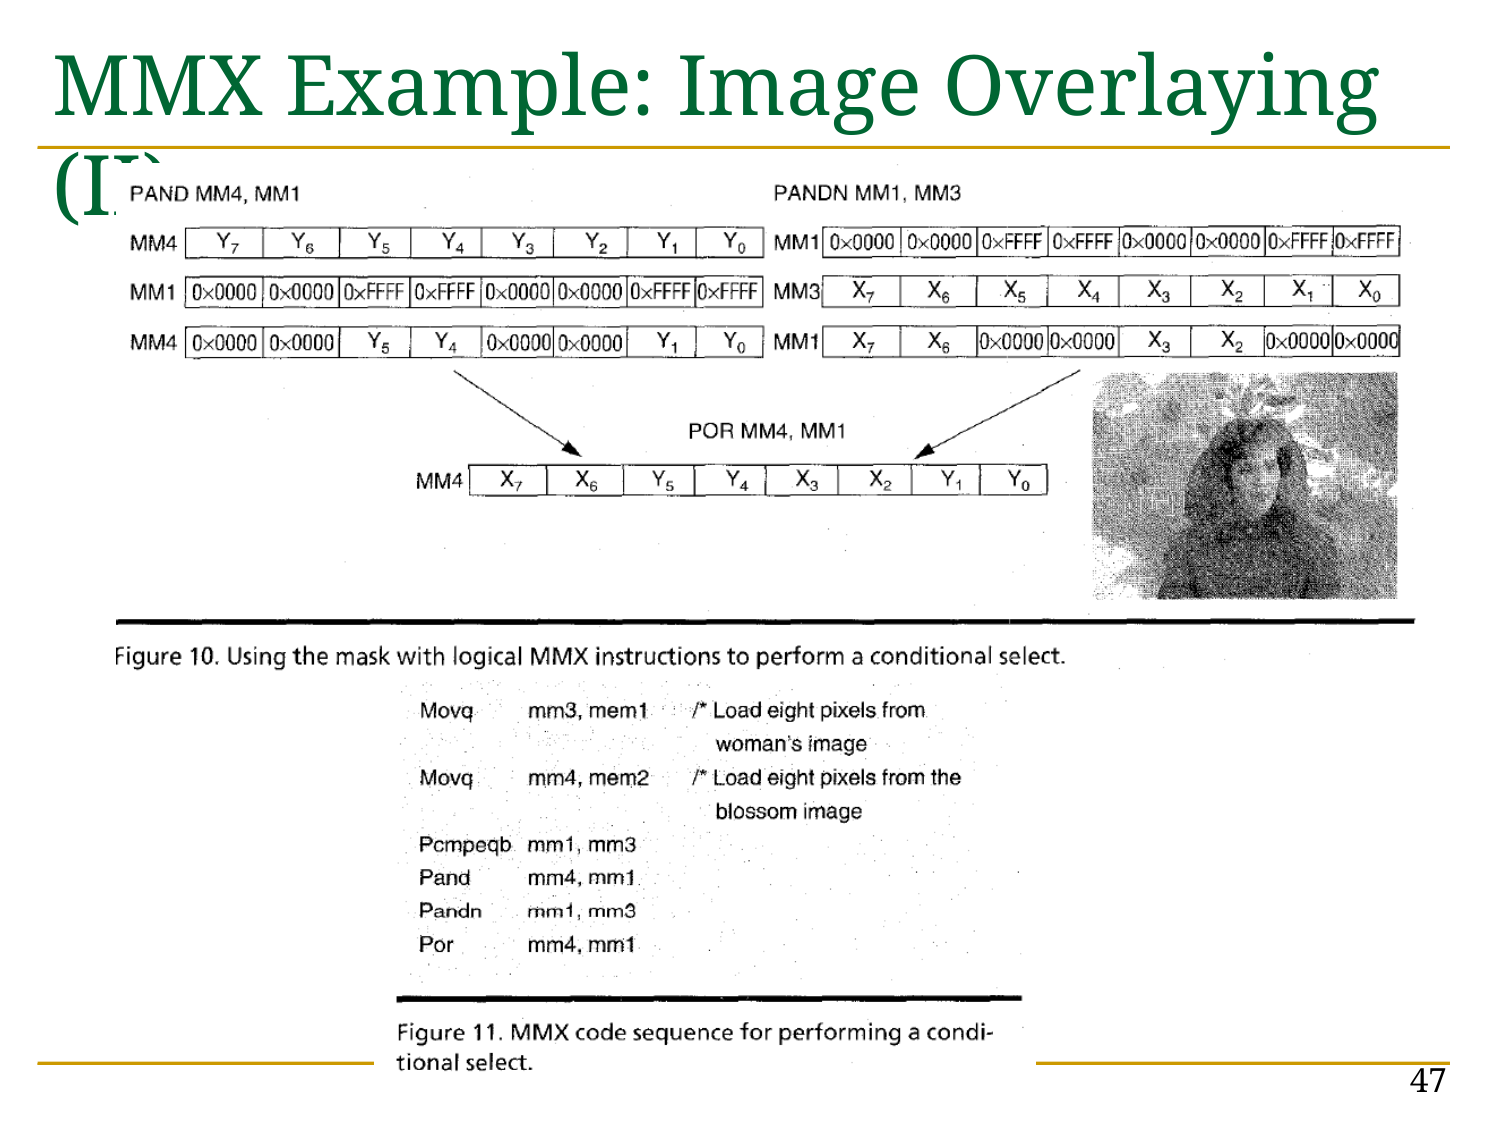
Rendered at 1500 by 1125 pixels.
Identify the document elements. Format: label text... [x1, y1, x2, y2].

title MMX Example: Image Overlaying (II) [37, 24, 1450, 200]
picture [374, 680, 1036, 1087]
slide_number 47 [1111, 1036, 1462, 1112]
picture [115, 163, 1421, 676]
